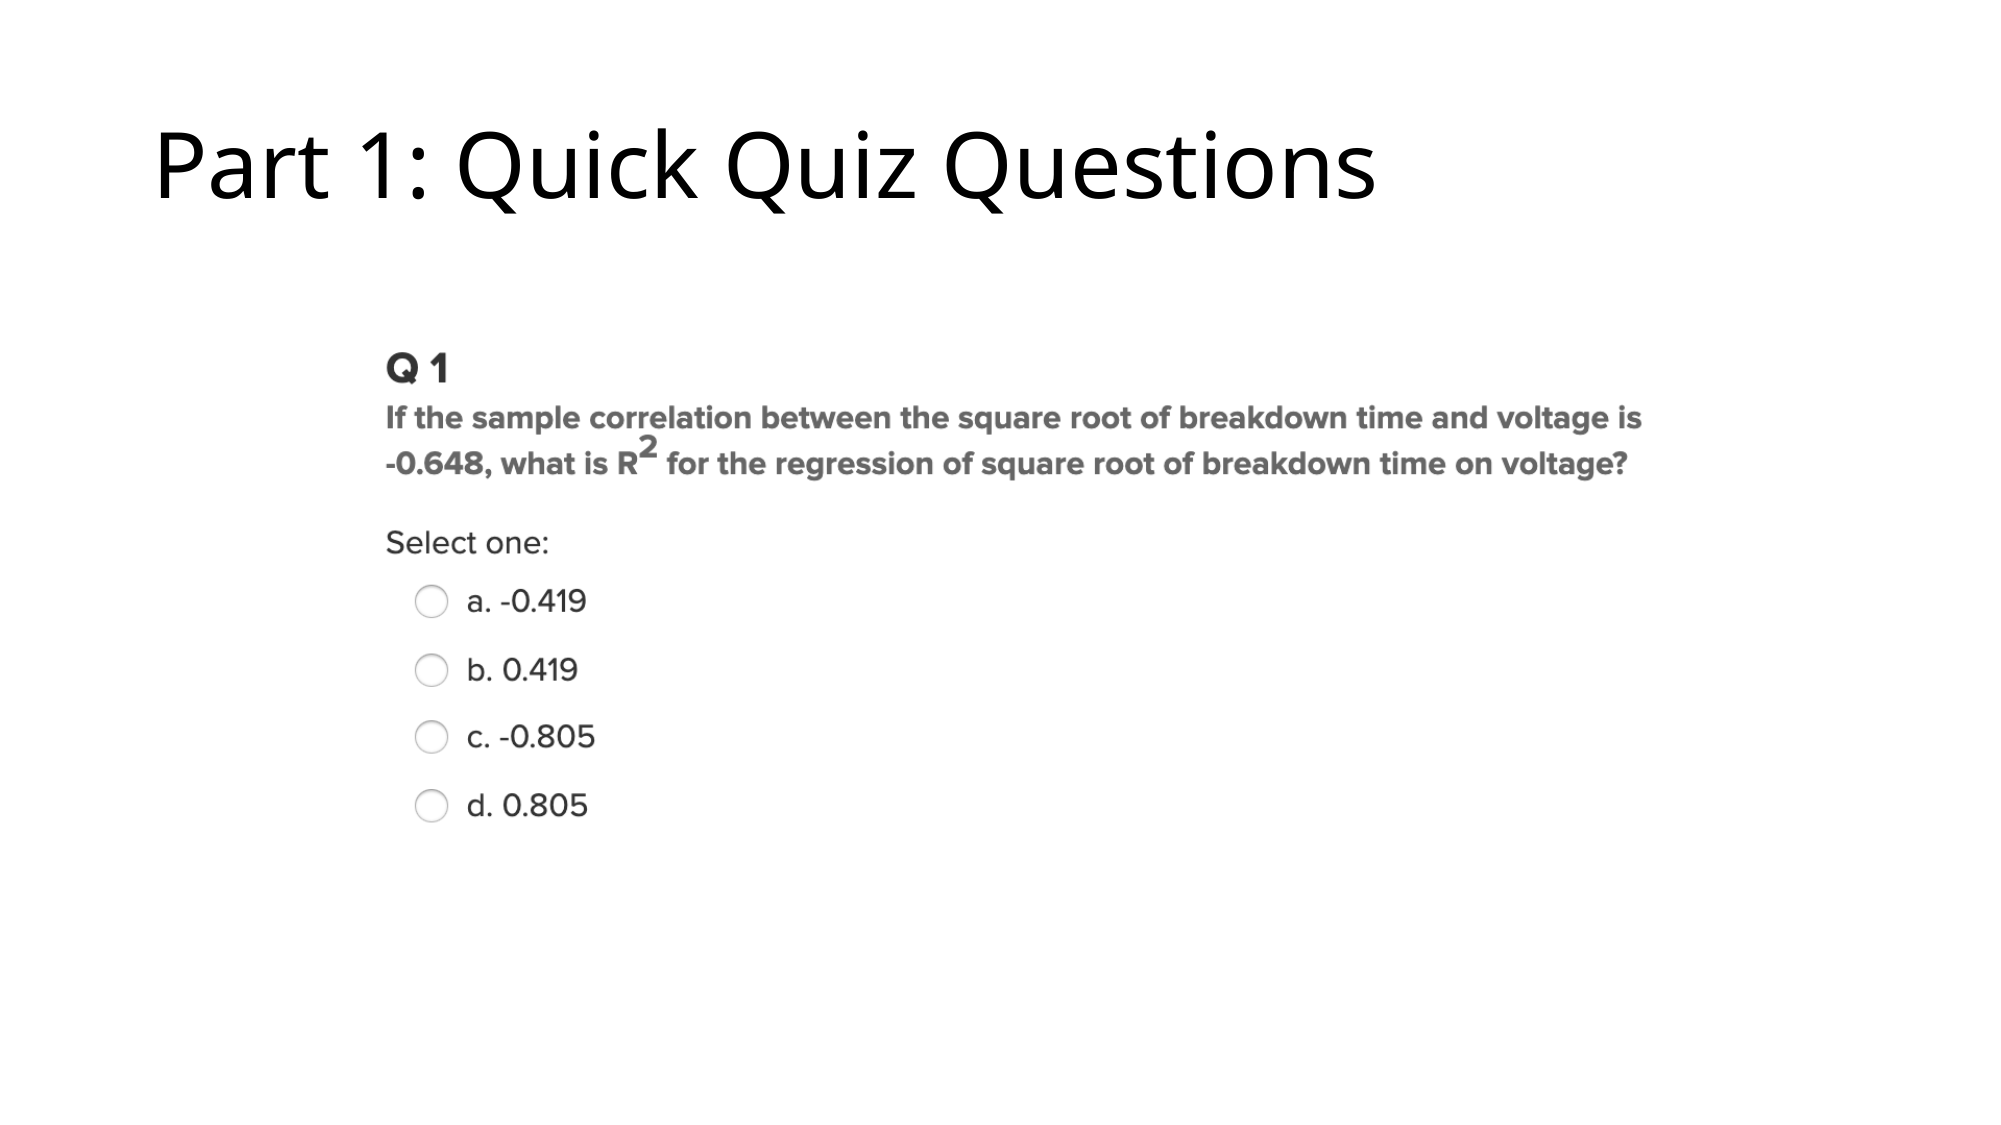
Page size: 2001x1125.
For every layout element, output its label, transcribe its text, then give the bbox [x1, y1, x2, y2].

picture [321, 322, 1679, 860]
title Part 1: Quick Quiz Questions [137, 59, 1863, 278]
